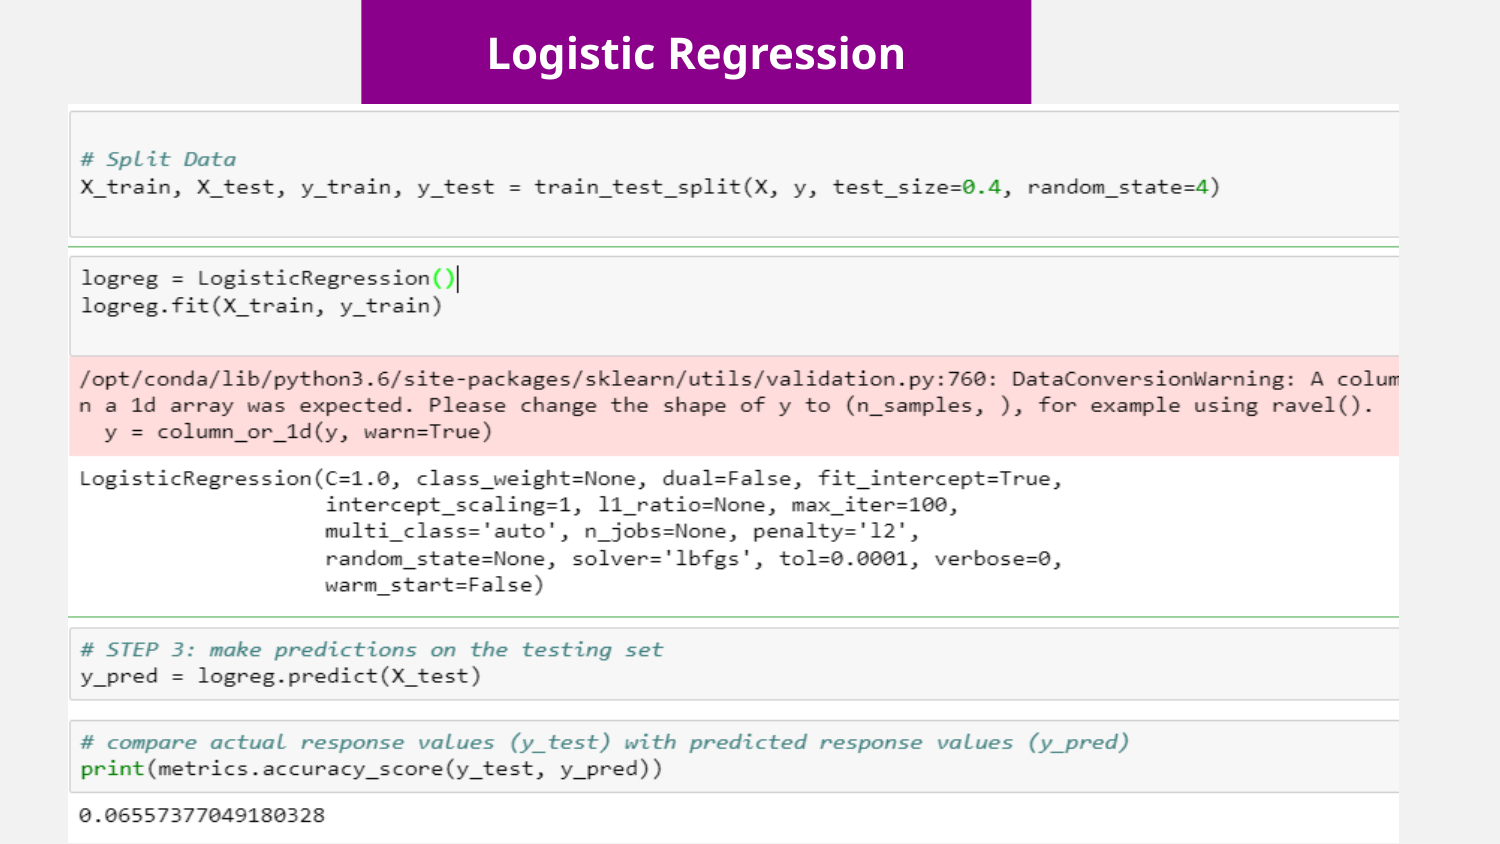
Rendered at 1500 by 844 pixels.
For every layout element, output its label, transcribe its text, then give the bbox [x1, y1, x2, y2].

text_box Logistic Regression [361, 0, 1032, 102]
picture [68, 104, 1400, 844]
